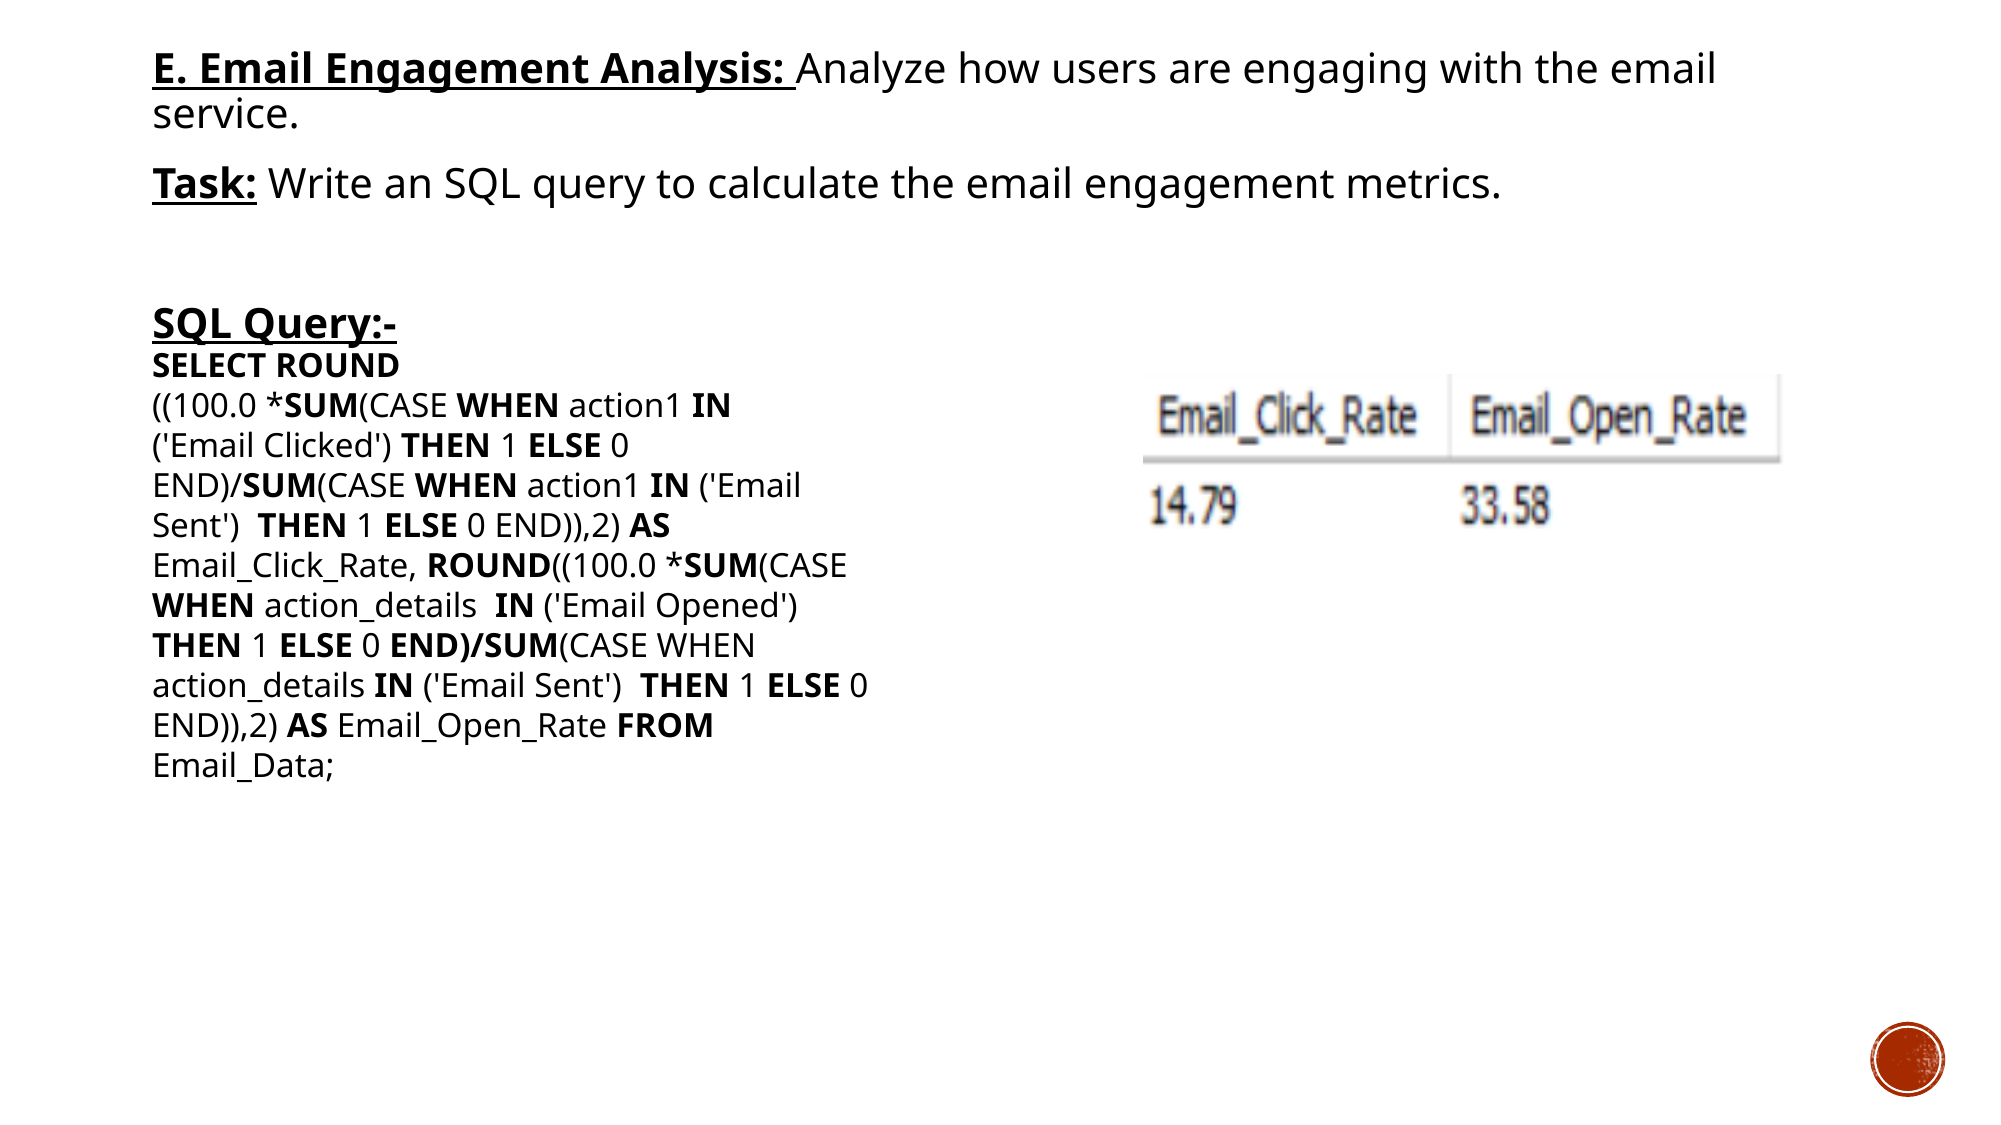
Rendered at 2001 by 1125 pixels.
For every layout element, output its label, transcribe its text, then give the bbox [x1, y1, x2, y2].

text_box SELECT ROUND ((100.0 *SUM(CASE WHEN action1 IN ('Email Clicked') THEN 1 ELSE 0 END)/SUM(CASE WHEN action1 IN ('Email Sent') THEN 1 ELSE 0 END)),2) AS Email_Click_Rate, ROUND((100.0 *SUM(CASE WHEN action_details IN ('Email Opened') THEN 1 ELSE 0 END)/SUM(CASE WHEN action_details IN ('Email Sent') THEN 1 ELSE 0 END)),2) AS Email_Open_Rate FROM Email_Data; [137, 337, 901, 791]
picture [1143, 374, 1804, 563]
list E. Email Engagement Analysis: Analyze how users are engaging with the email service. Task: Write an SQL query to calculate the email engagement metrics. SQL Query:- [137, 39, 1863, 1014]
